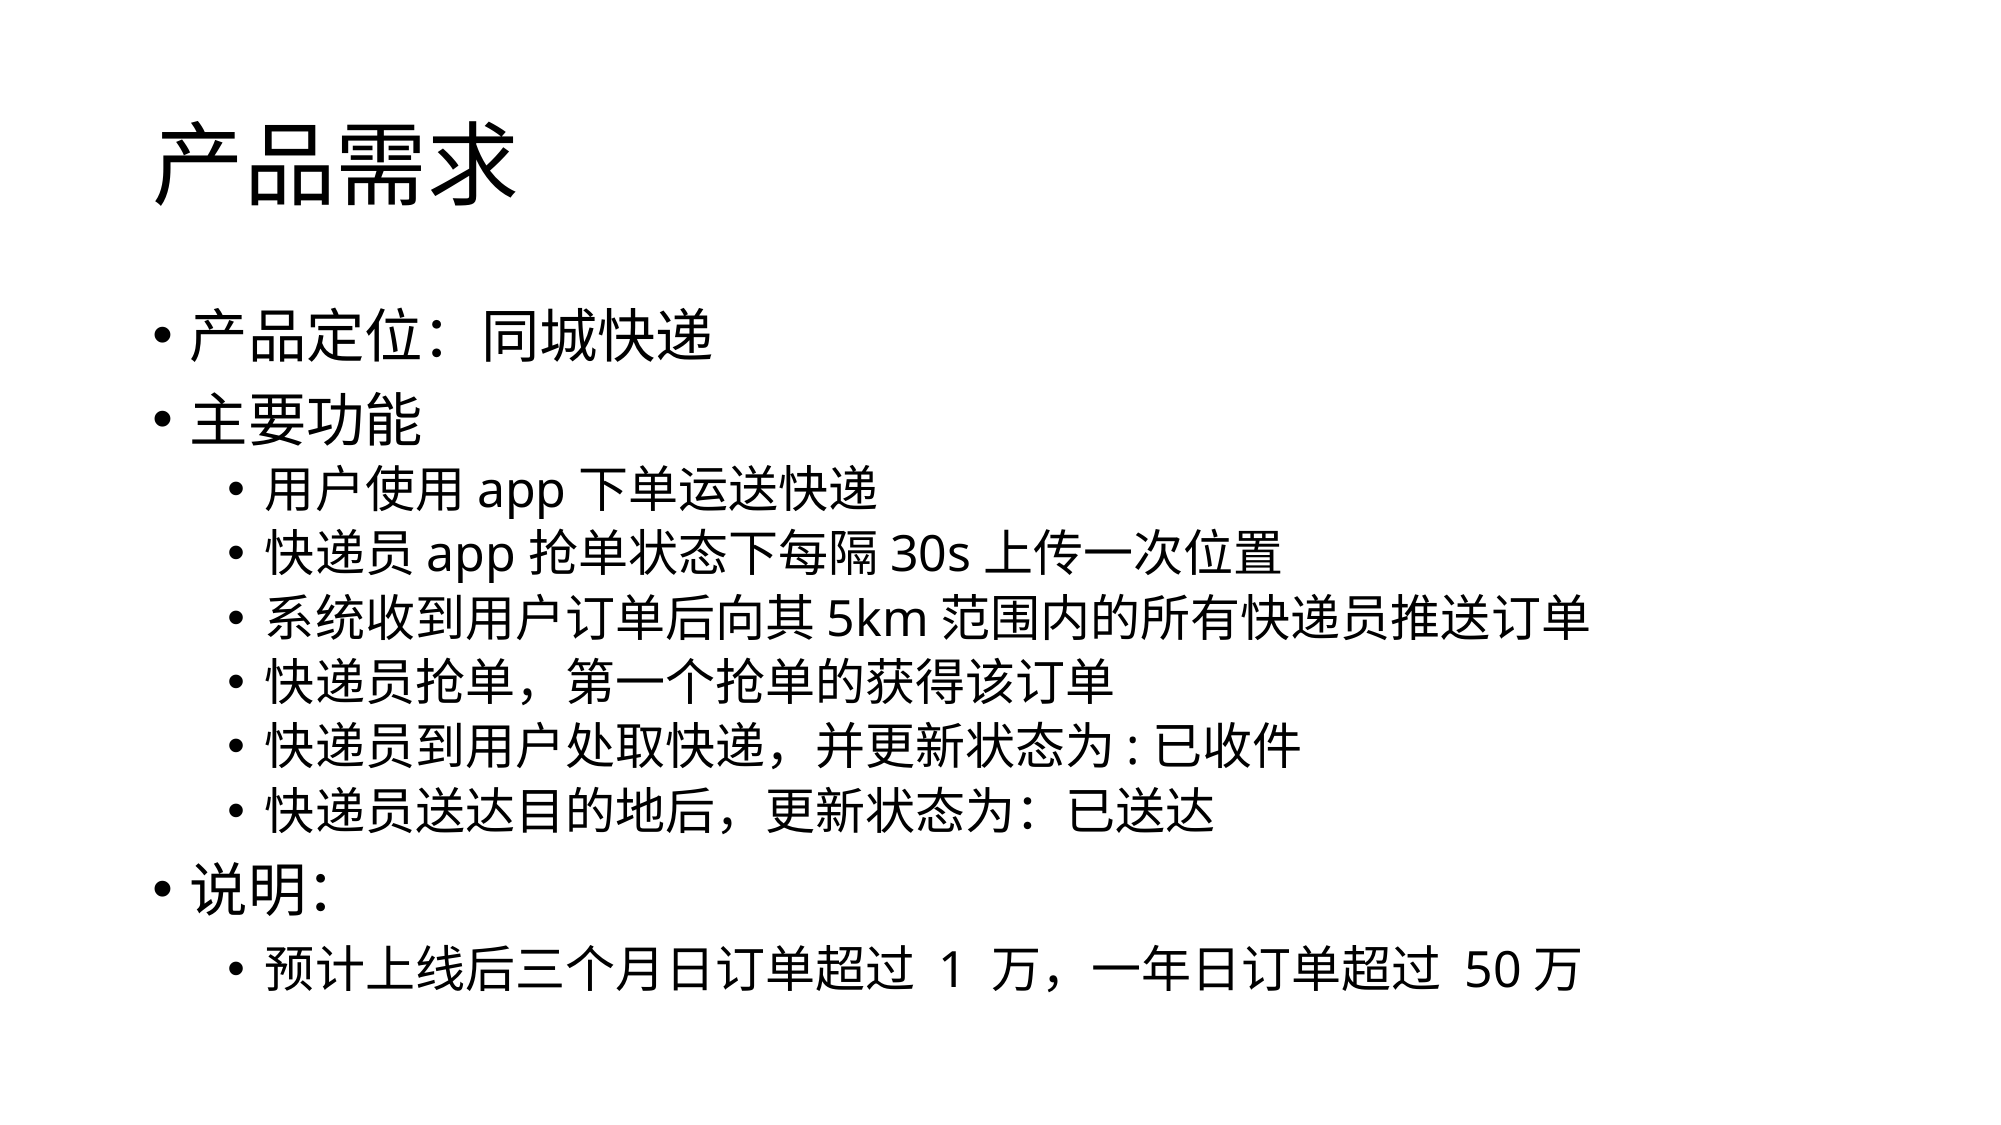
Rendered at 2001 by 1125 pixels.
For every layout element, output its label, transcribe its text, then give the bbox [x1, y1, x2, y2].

list 产品定位：同城快递 主要功能 用户使用app下单运送快递 快递员app抢单状态下每隔30s上传一次位置 系统收到用户订单后向其5km范围内的所有快递员推送订单 快递员抢单，第一个抢单的获得该订单 快递员到用户处取快递，并更新状态为:已收件 快递员送达目的地后，更新状态为：已送达 说明： 预计上线后三个月日订单超过 1 万，一年日订单超过 50万 [137, 299, 1863, 1014]
title 产品需求 [137, 59, 1863, 278]
